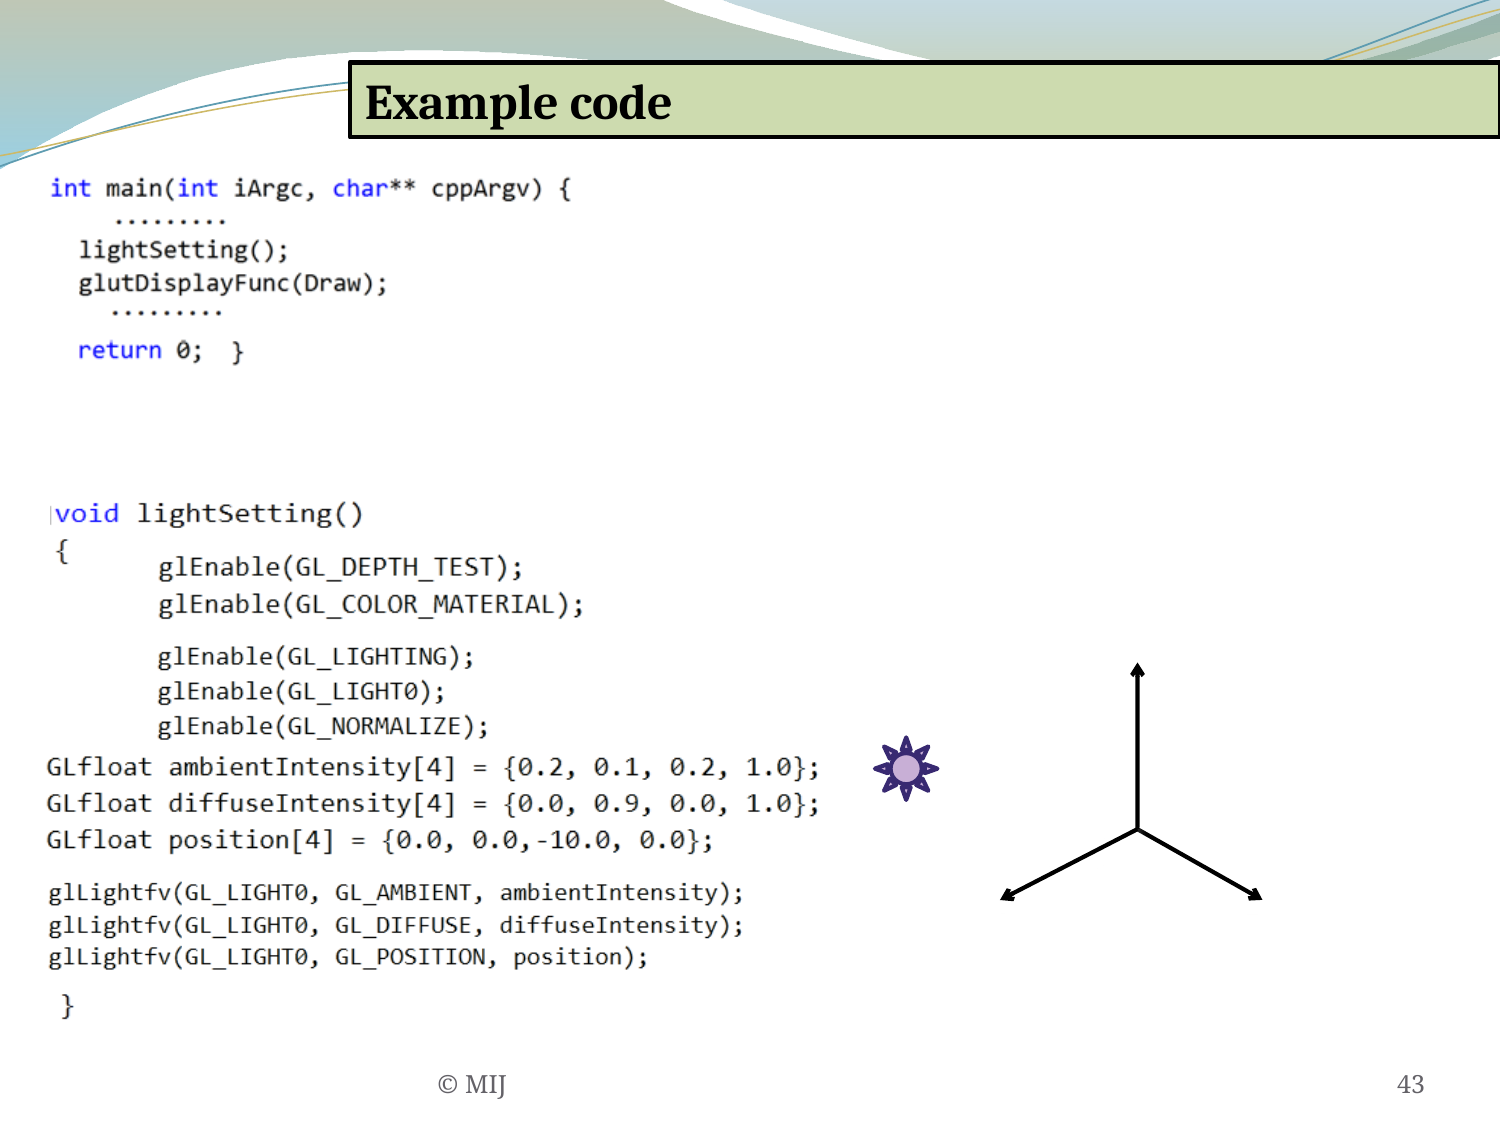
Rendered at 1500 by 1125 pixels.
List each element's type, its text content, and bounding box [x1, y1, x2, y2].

text_box [872, 735, 940, 802]
picture [37, 874, 763, 976]
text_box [999, 662, 1263, 901]
picture [49, 986, 373, 1038]
slide_number 43 [1299, 1042, 1425, 1103]
footer © MIJ [437, 1042, 988, 1103]
picture [37, 499, 827, 863]
text_box Example code [350, 62, 1500, 138]
picture [37, 162, 583, 376]
